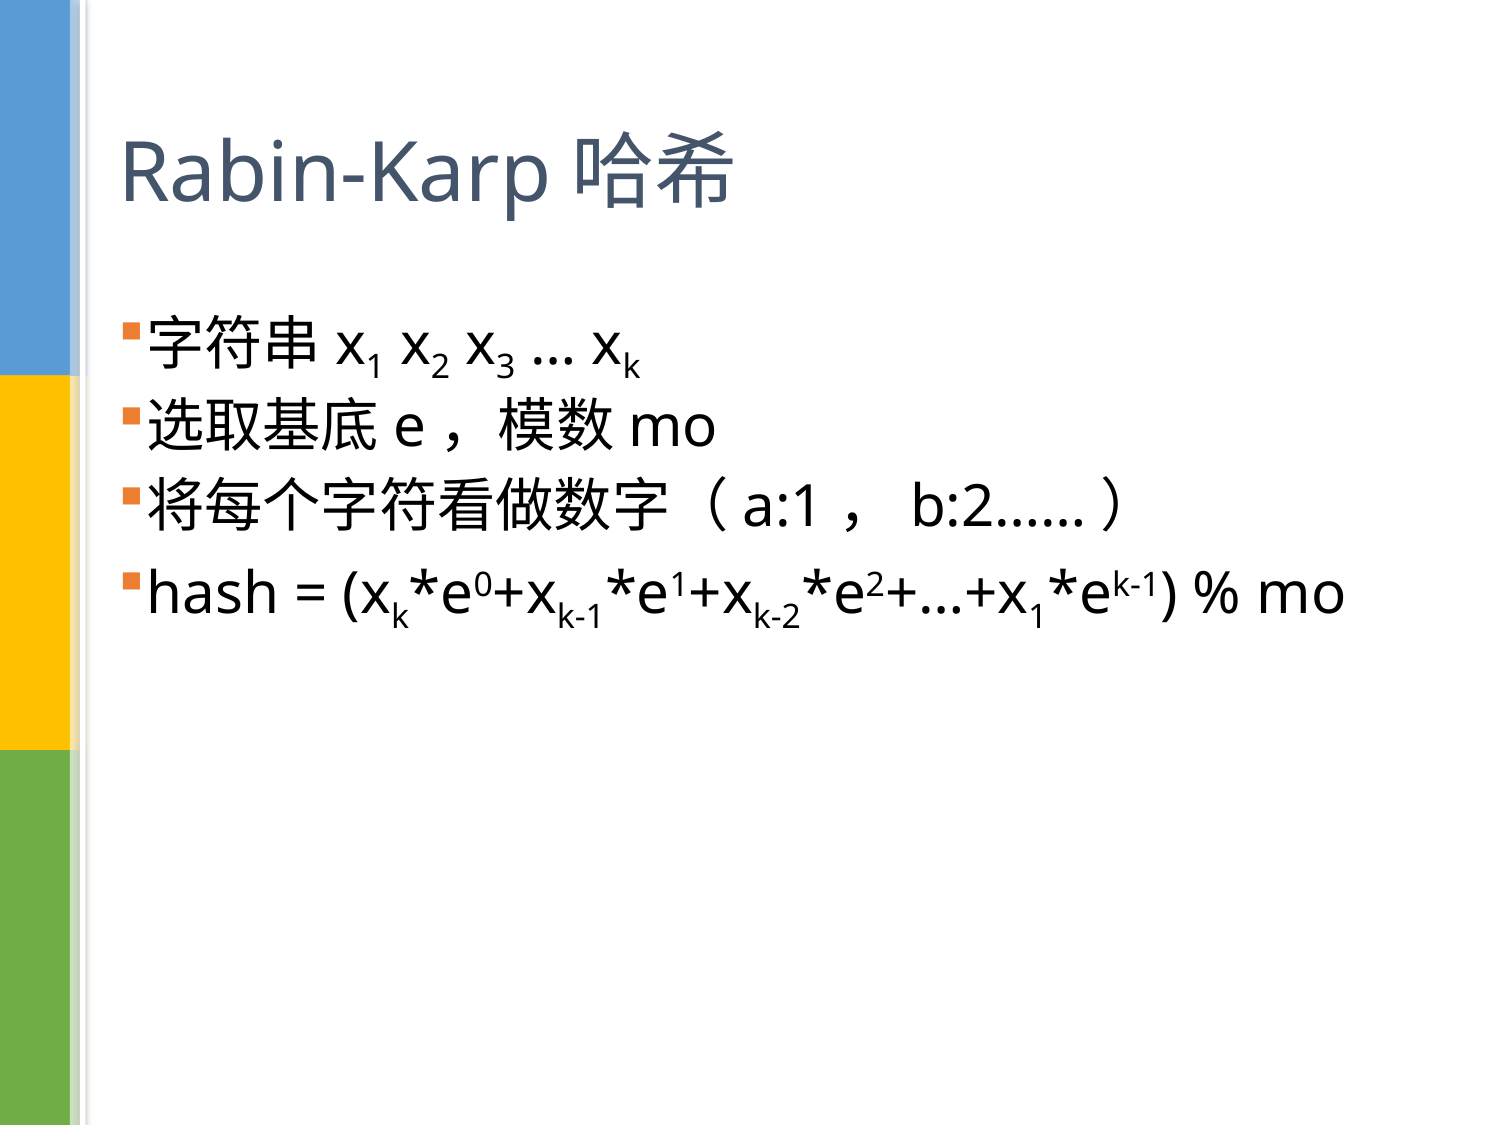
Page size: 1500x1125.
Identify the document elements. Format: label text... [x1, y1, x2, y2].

title Rabin-Karp哈希 [103, 59, 1397, 278]
list 字符串x1 x2 x3 … xk 选取基底e，模数mo 将每个字符看做数字（a:1，b:2……） hash = (xk*e0+xk-1*e1+xk-2*e2+…+x1*ek-1) % mo [103, 299, 1397, 1014]
